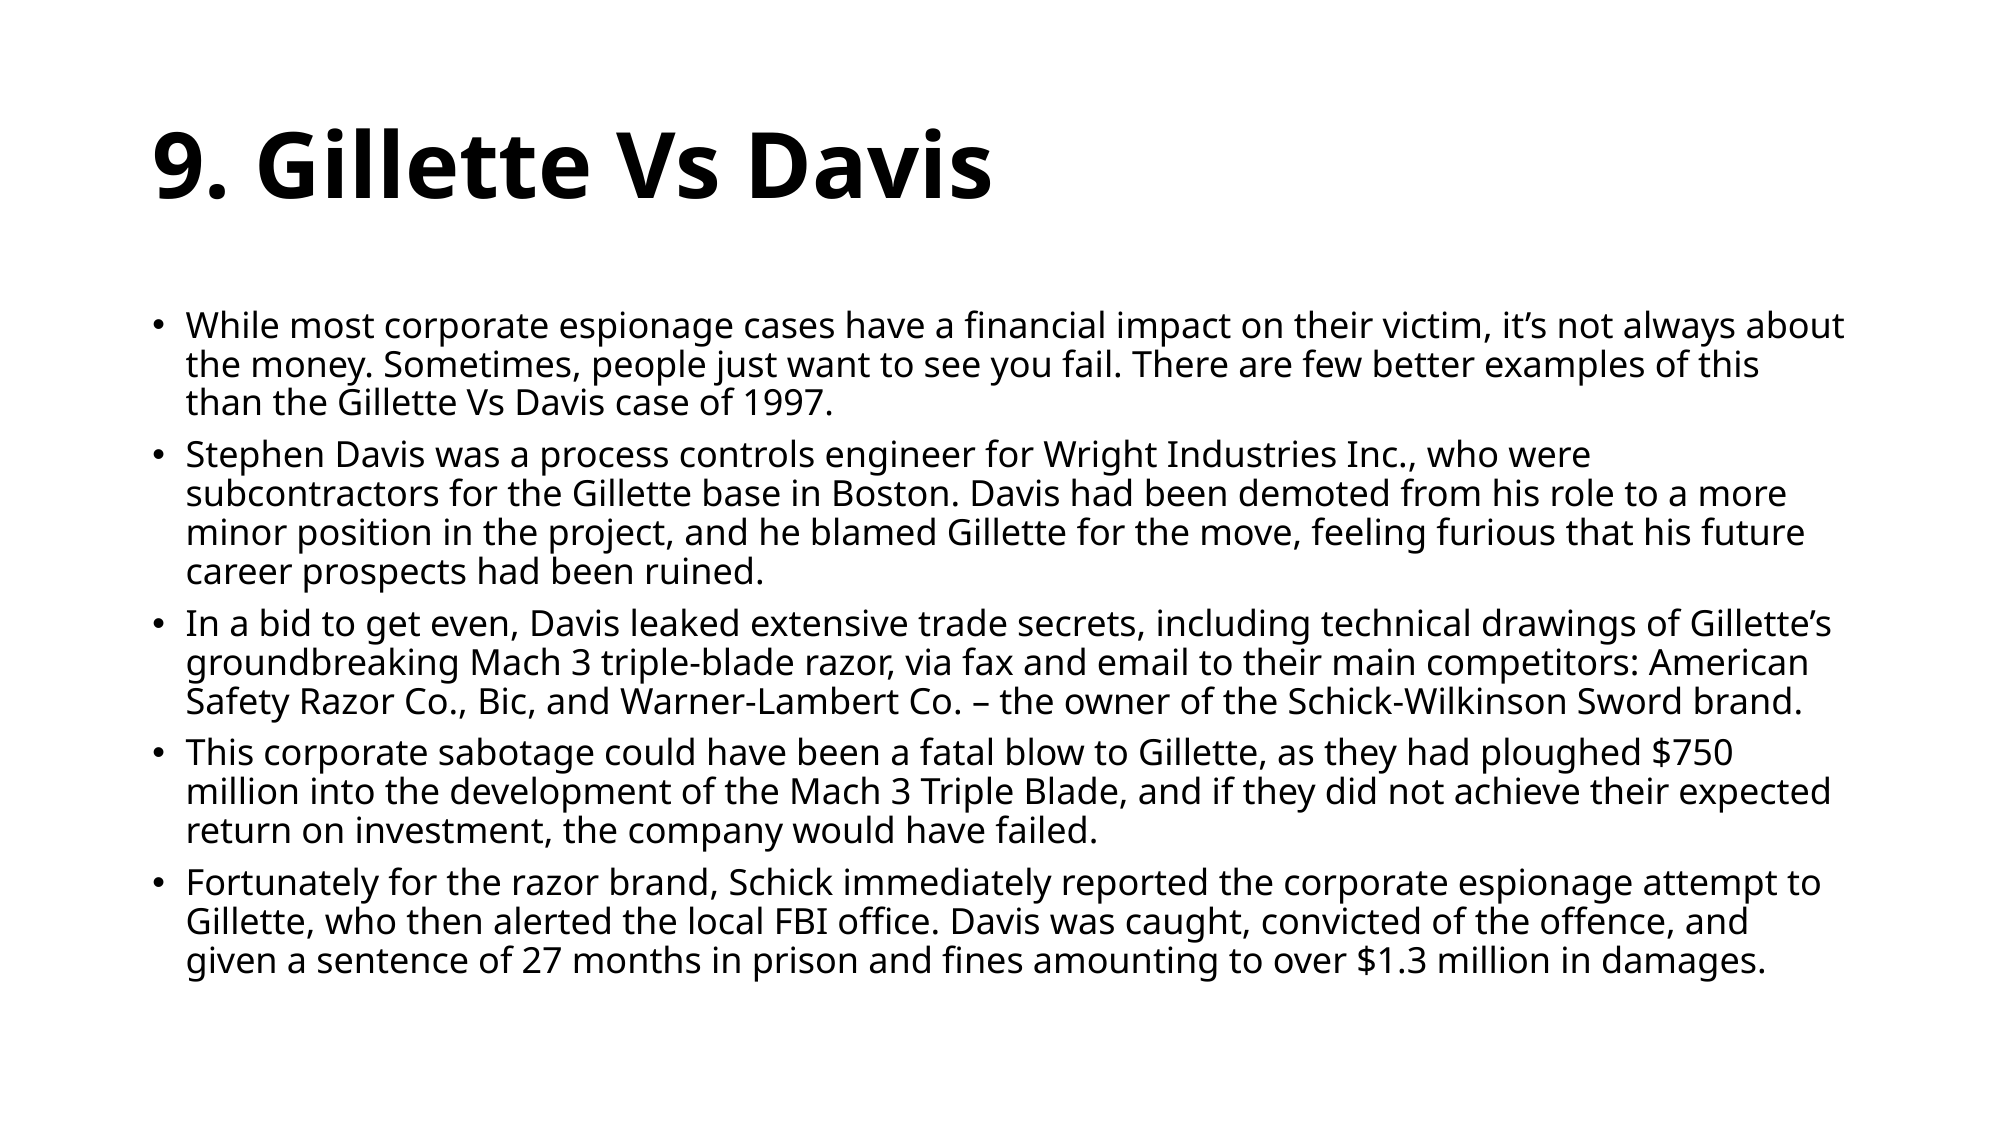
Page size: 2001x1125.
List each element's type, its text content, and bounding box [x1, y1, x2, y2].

list While most corporate espionage cases have a financial impact on their victim, it’s not always about the money. Sometimes, people just want to see you fail. There are few better examples of this than the Gillette Vs Davis case of 1997. Stephen Davis was a process controls engineer for Wright Industries Inc., who were subcontractors for the Gillette base in Boston. Davis had been demoted from his role to a more minor position in the project, and he blamed Gillette for the move, feeling furious that his future career prospects had been ruined. In a bid to get even, Davis leaked extensive trade secrets, including technical drawings of Gillette’s groundbreaking Mach 3 triple-blade razor, via fax and email to their main competitors: American Safety Razor Co., Bic, and Warner-Lambert Co. – the owner of the Schick-Wilkinson Sword brand. This corporate sabotage could have been a fatal blow to Gillette, as they had ploughed $750 million into the development of the Mach 3 Triple Blade, and if they did not achieve their expected return on investment, the company would have failed. Fortunately for the razor brand, Schick immediately reported the corporate espionage attempt to Gillette, who then alerted the local FBI office. Davis was caught, convicted of the offence, and given a sentence of 27 months in prison and fines amounting to over $1.3 million in damages. [137, 299, 1863, 1014]
title 9. Gillette Vs Davis [137, 59, 1863, 278]
